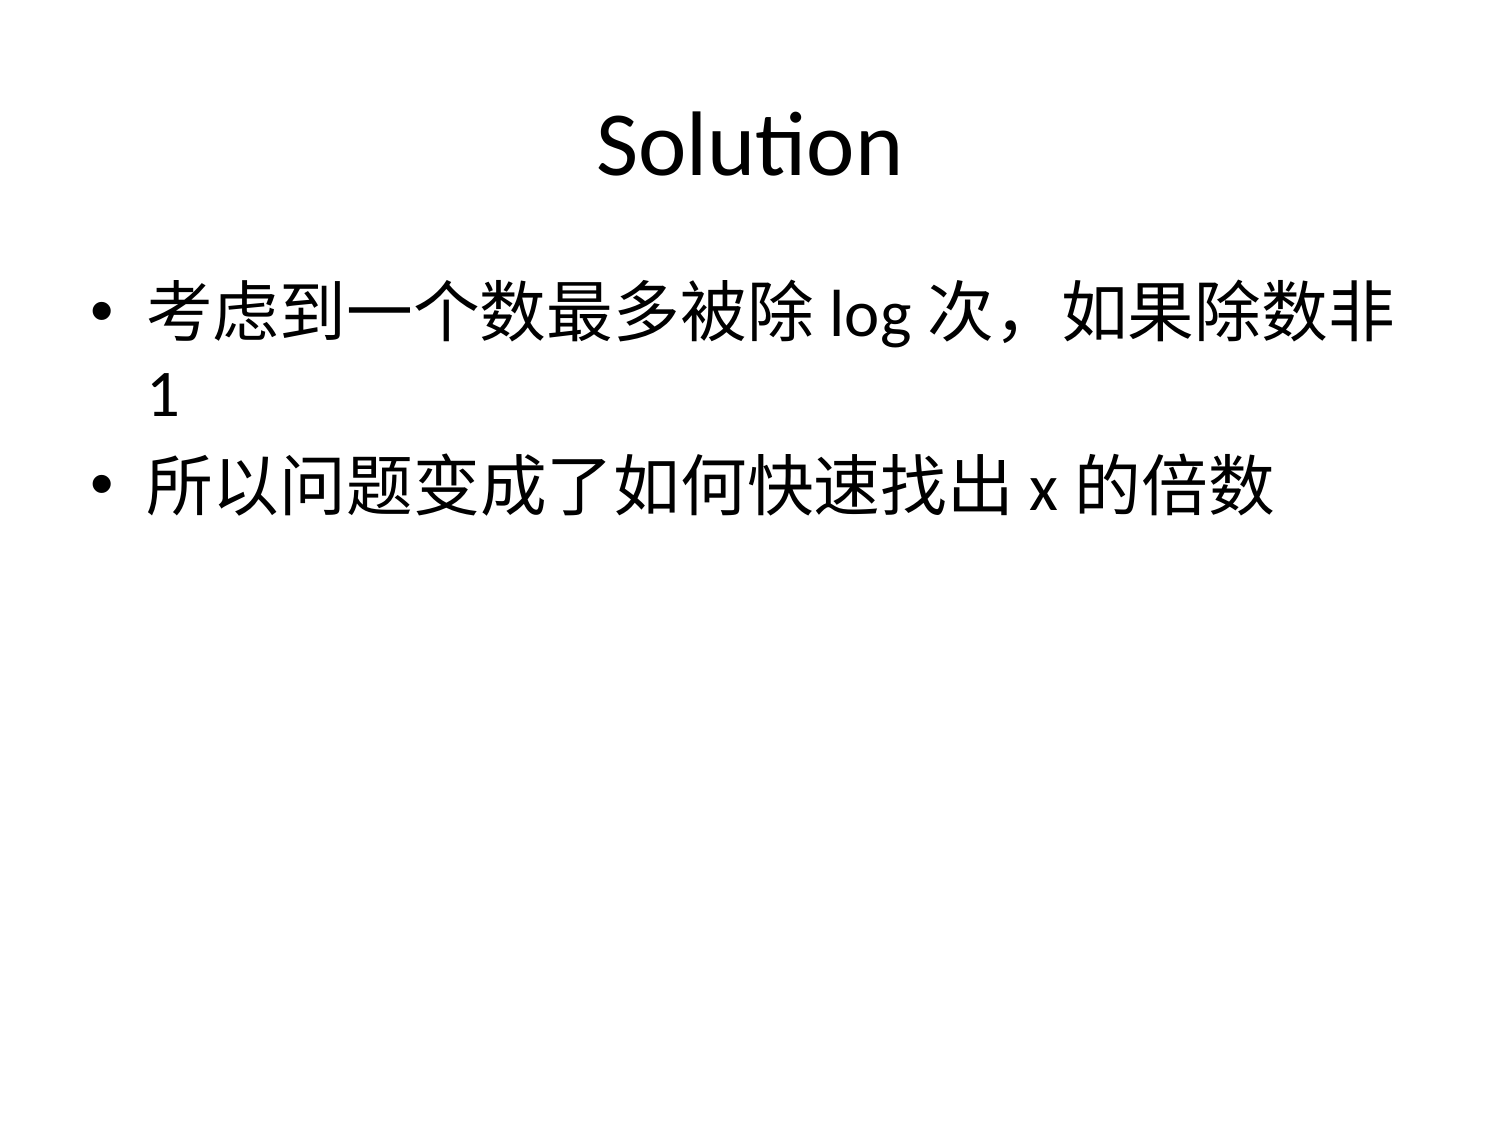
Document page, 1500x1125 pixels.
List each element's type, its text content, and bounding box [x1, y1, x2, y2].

title Solution [75, 45, 1425, 233]
list 考虑到一个数最多被除log次，如果除数非1 所以问题变成了如何快速找出x的倍数 [75, 262, 1425, 1005]
